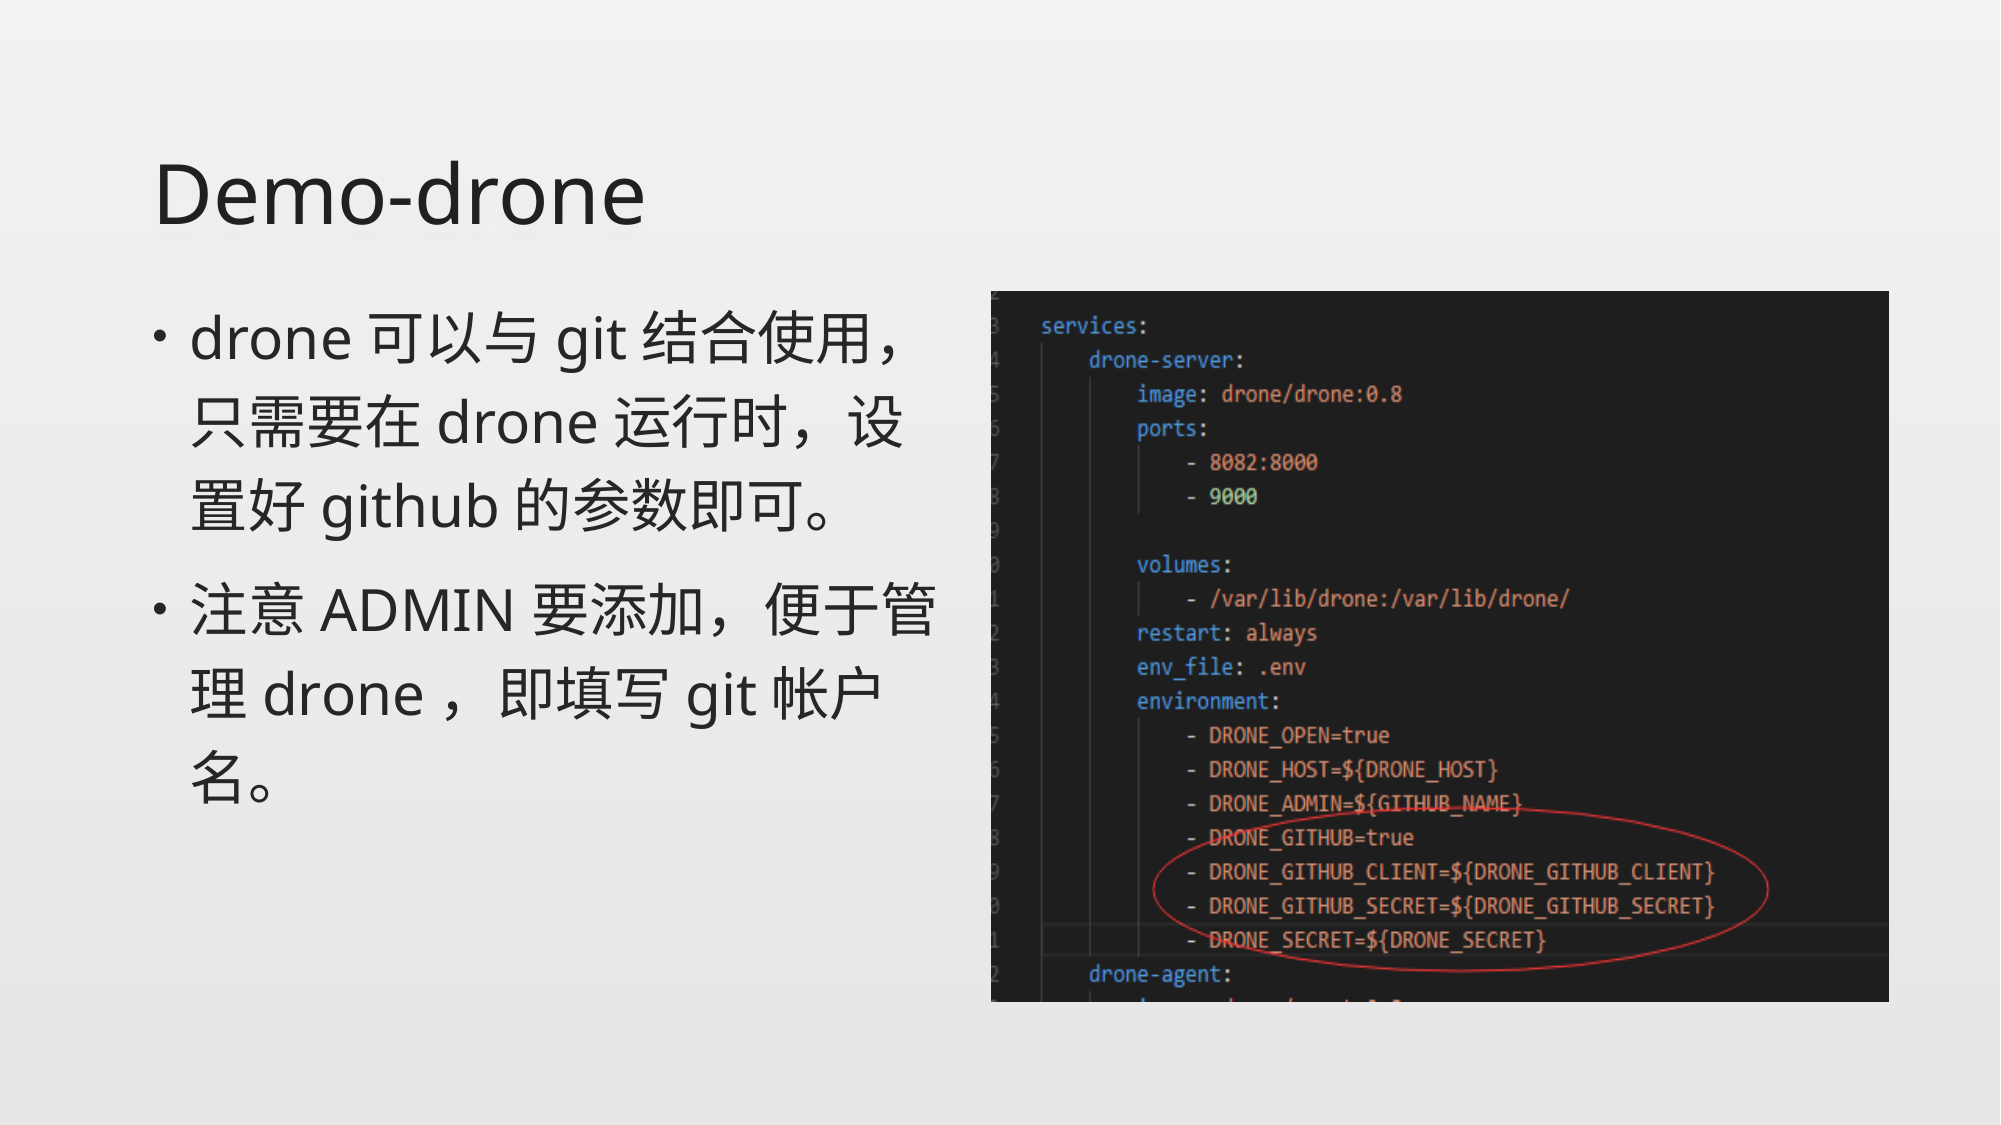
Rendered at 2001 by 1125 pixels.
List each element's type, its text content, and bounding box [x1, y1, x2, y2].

title Demo-drone [137, 32, 1863, 250]
list drone可以与git结合使用，只需要在drone运行时，设置好github的参数即可。 注意ADMIN要添加，便于管理drone，即填写git帐户名。 [137, 279, 957, 1014]
picture [991, 291, 1889, 1002]
